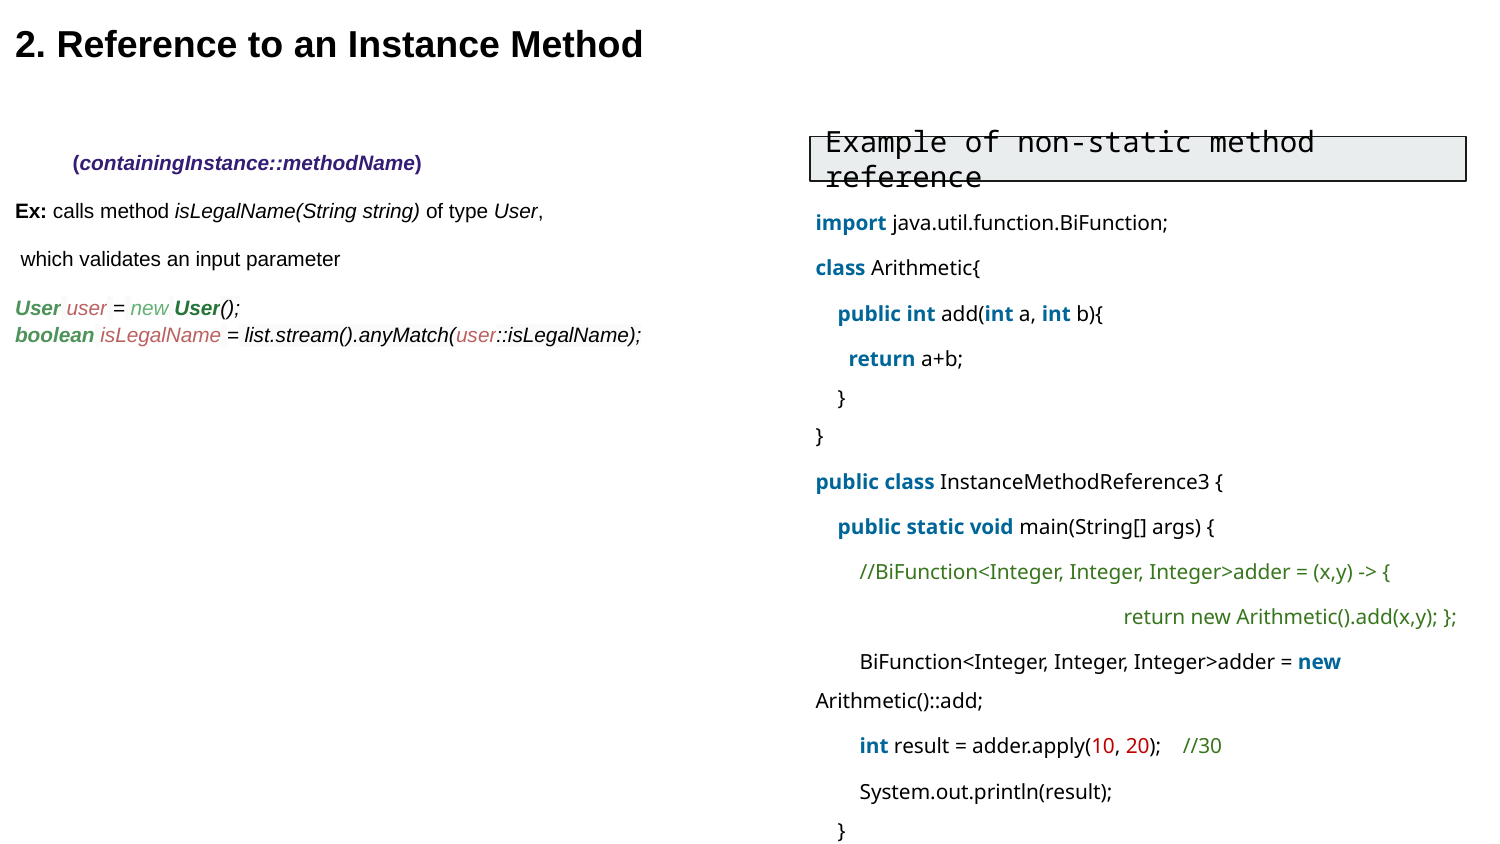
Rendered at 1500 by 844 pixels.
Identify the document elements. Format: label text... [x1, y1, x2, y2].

text_box Example of non-static method reference [810, 136, 1466, 181]
text_box import java.util.function.BiFunction; class Arithmetic{ public int add(int a, int b){ return a+b; } } public class InstanceMethodReference3 { public static void main(String[] args) { //BiFunction<Integer, Integer, Integer>adder = (x,y) -> { return new Arithmetic().add(x,y); }; BiFunction<Integer, Integer, Integer>adder = new Arithmetic()::add; int result = adder.apply(10, 20); //30 System.out.println(result); } } [800, 180, 1500, 844]
text_box 2. Reference to an Instance Method (containingInstance::methodName) Ex: calls method isLegalName(String string) of type User, which validates an input parameter User user = new User(); boolean isLegalName = list.stream().anyMatch(user::isLegalName); [0, 0, 779, 362]
